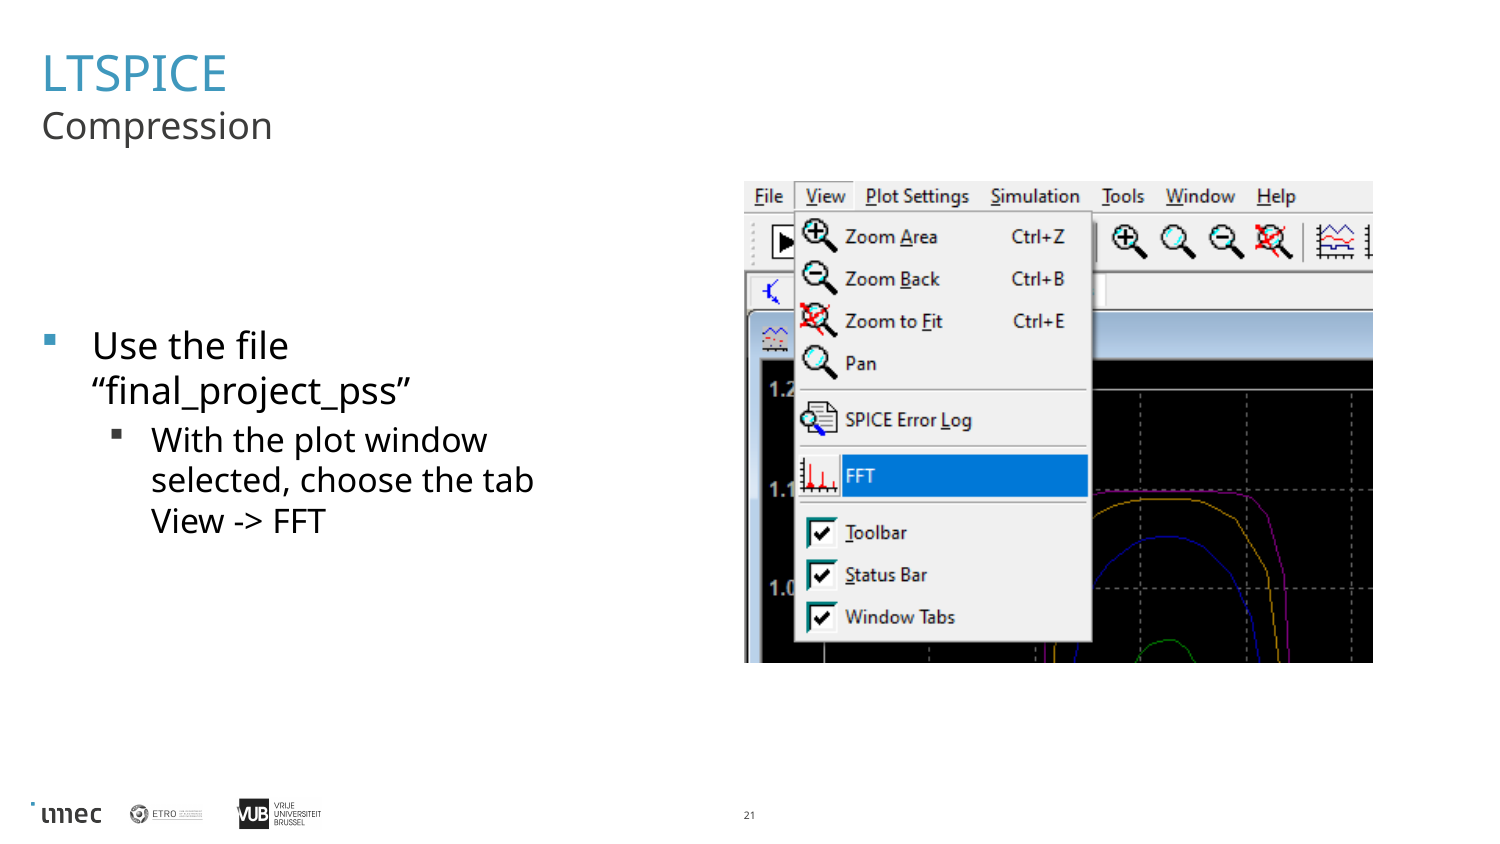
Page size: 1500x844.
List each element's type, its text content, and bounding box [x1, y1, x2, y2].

list Use the file “final_project_pss” With the plot window selected, choose the tab View -> FFT [26, 176, 603, 755]
slide_number 21 [679, 802, 821, 831]
picture [235, 797, 322, 830]
picture [31, 802, 101, 823]
title LTSPICE [26, 33, 1463, 94]
list Compression [26, 94, 1463, 156]
picture [744, 180, 1373, 663]
picture [129, 804, 203, 824]
